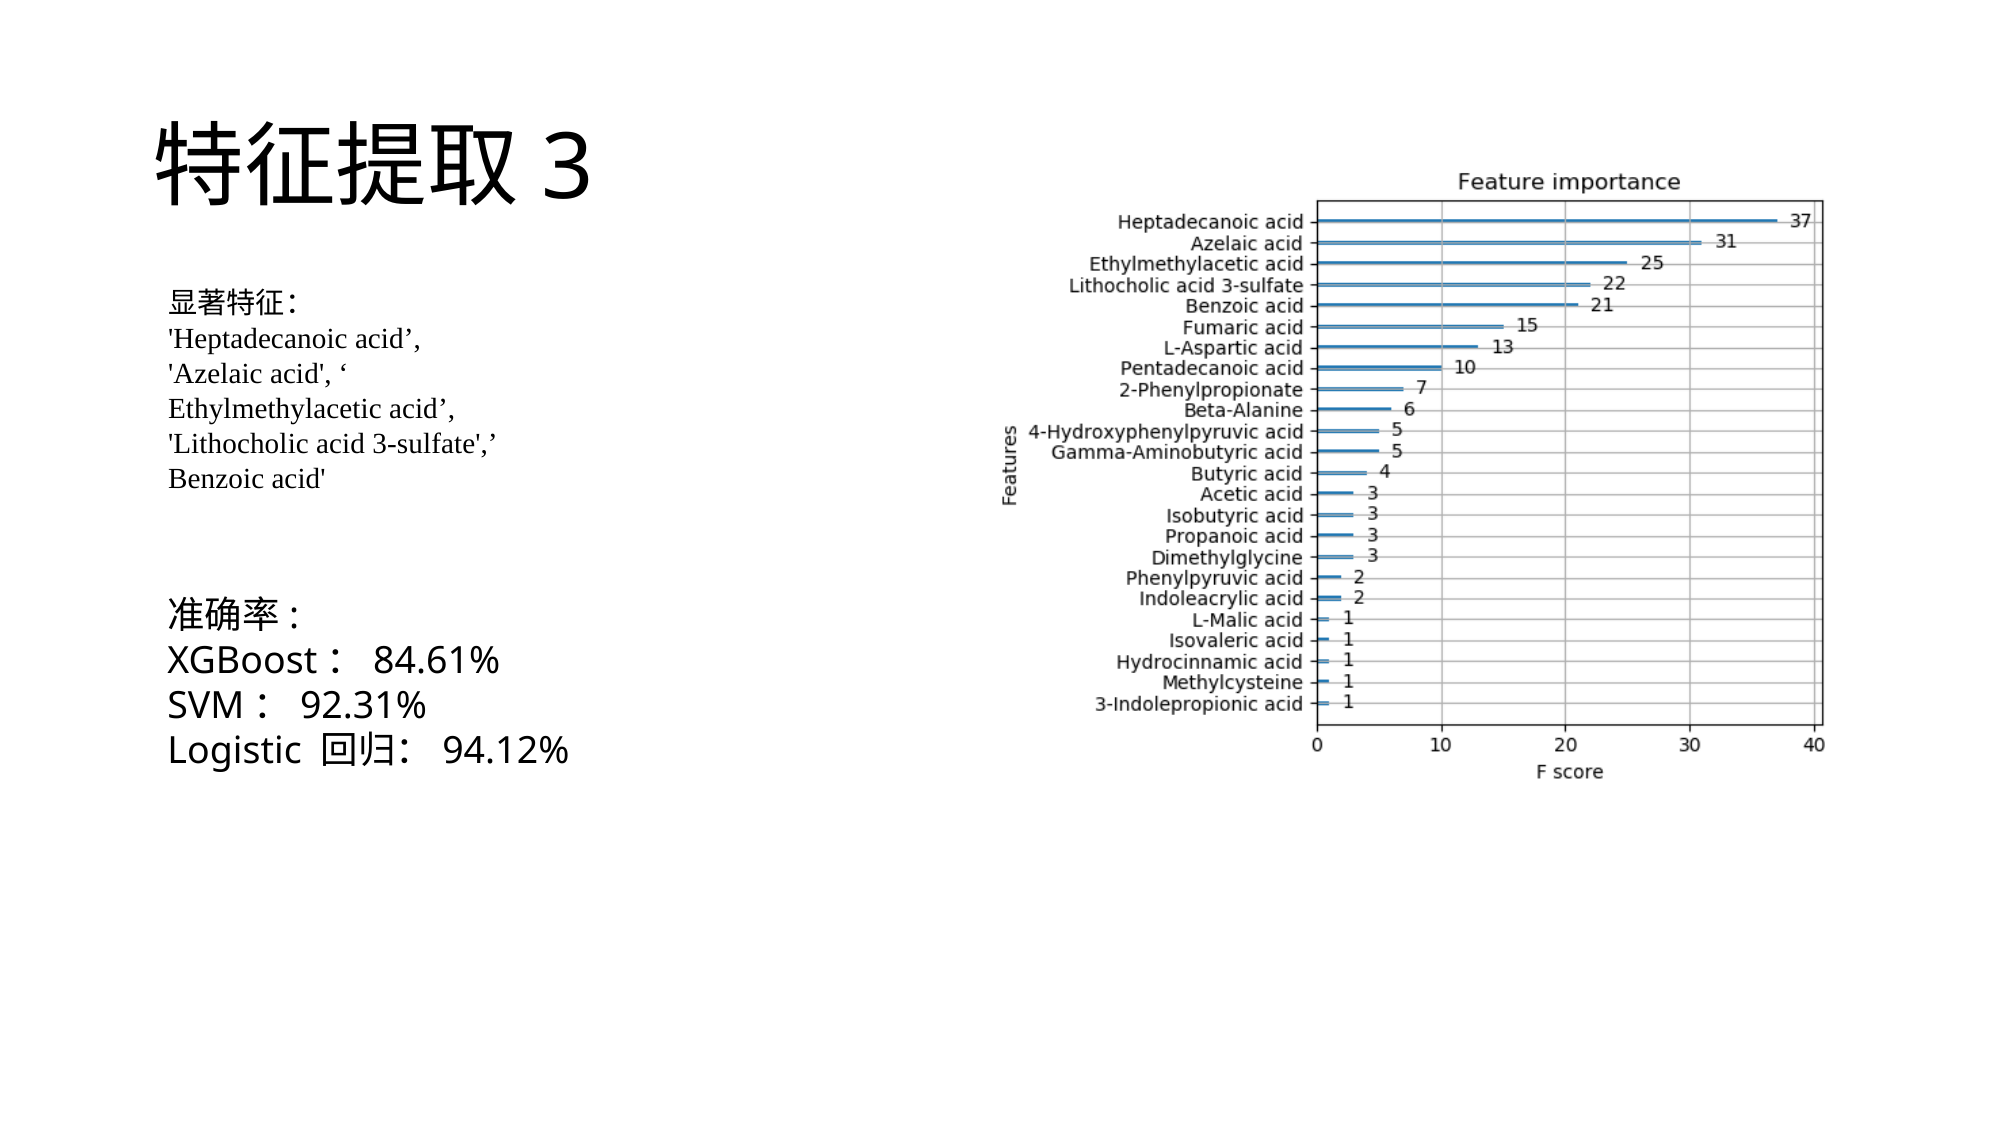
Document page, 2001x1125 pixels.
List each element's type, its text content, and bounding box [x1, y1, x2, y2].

picture [981, 153, 1848, 803]
title 特征提取3 [137, 59, 1863, 278]
text_box 显著特征： 'Heptadecanoic acid’, 'Azelaic acid', ‘ Ethylmethylacetic acid’, 'Lithocholic acid 3-sulfate',’ Benzoic acid' [153, 277, 513, 502]
text_box 准确率: XGBoost：84.61% SVM：92.31% Logistic 回归：94.12% [152, 584, 981, 779]
